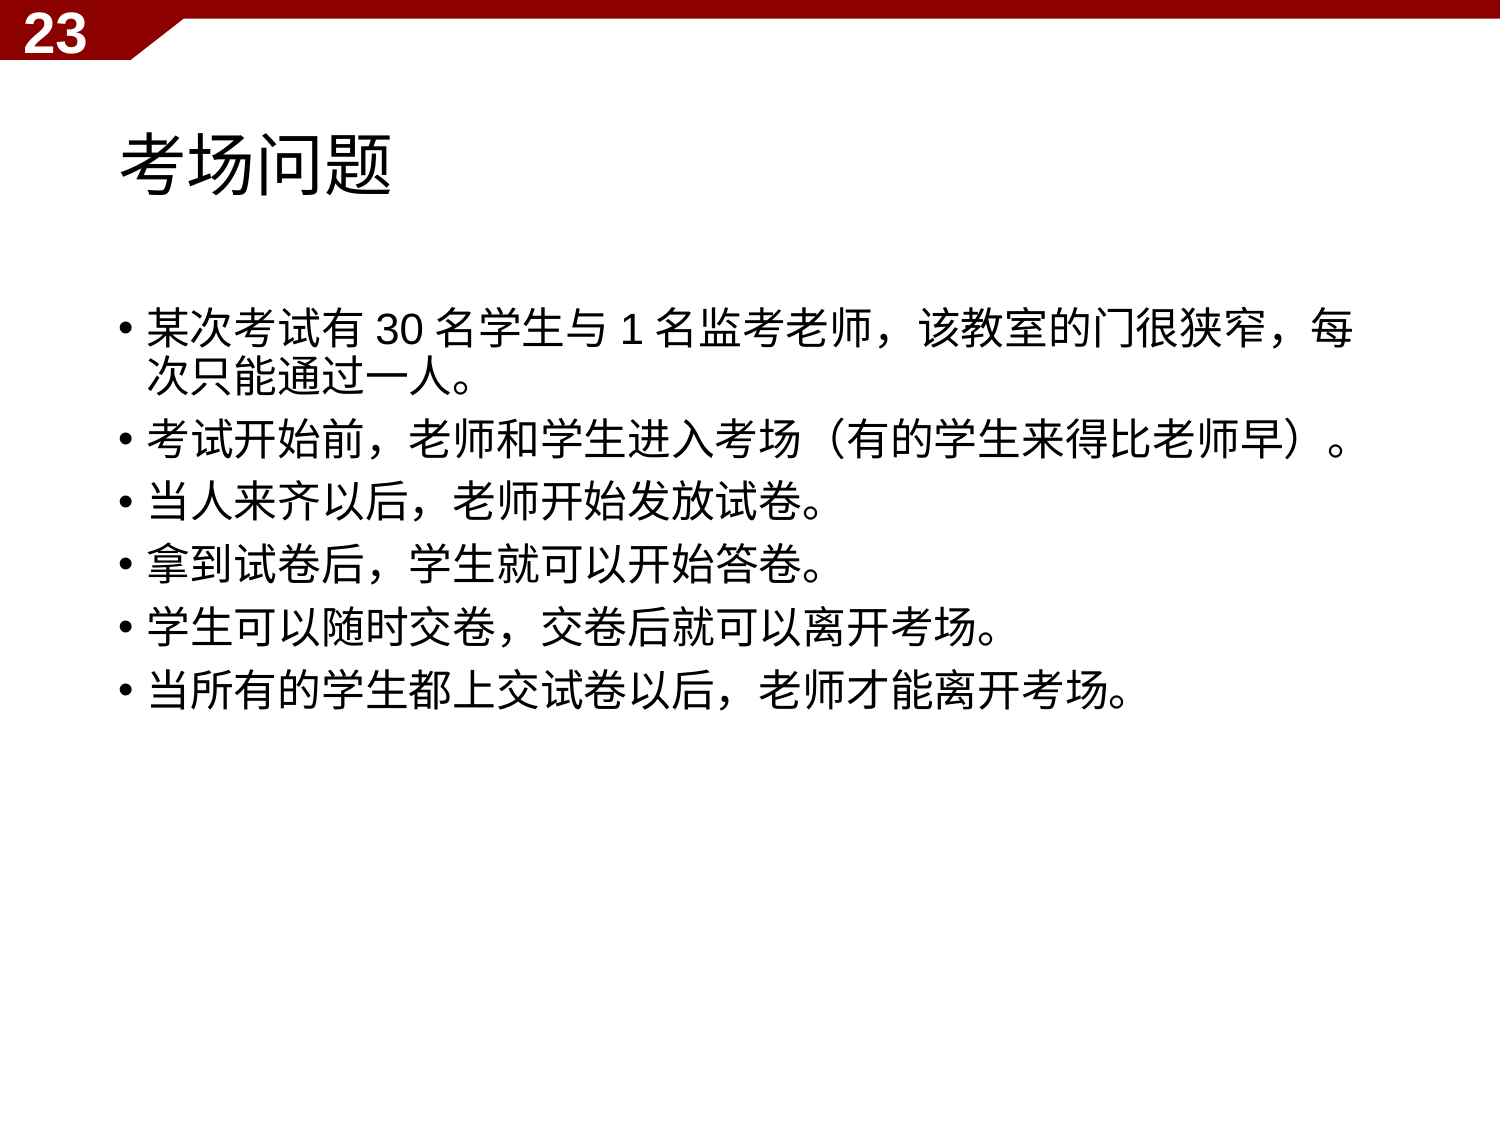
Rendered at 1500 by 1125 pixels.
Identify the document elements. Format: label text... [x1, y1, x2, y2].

title 考场问题 [103, 59, 1397, 278]
list 某次考试有30名学生与1名监考老师，该教室的门很狭窄，每次只能通过一人。 考试开始前，老师和学生进入考场（有的学生来得比老师早）。 当人来齐以后，老师开始发放试卷。 拿到试卷后，学生就可以开始答卷。 学生可以随时交卷，交卷后就可以离开考场。 当所有的学生都上交试卷以后，老师才能离开考场。 [103, 299, 1397, 1014]
slide_number 23 [0, 0, 104, 60]
